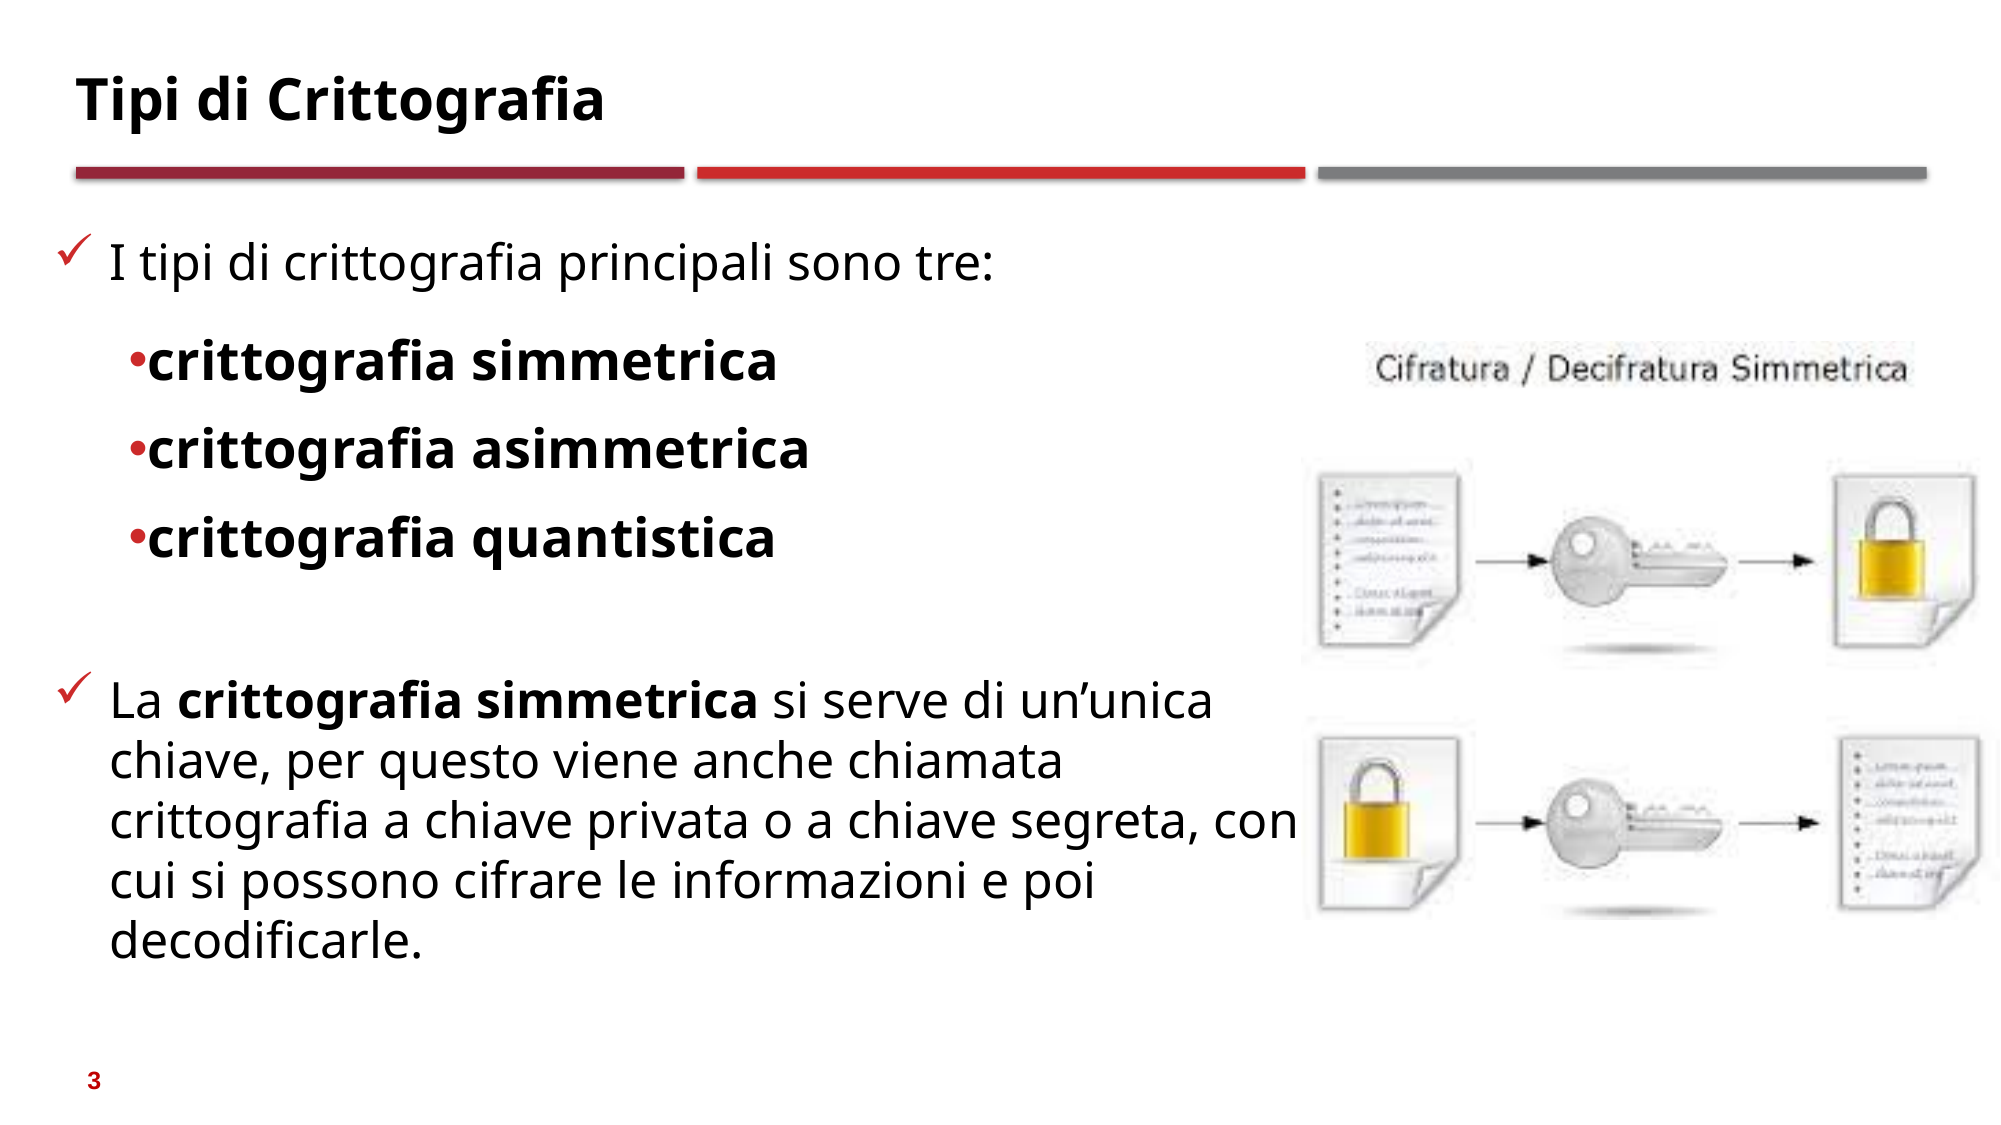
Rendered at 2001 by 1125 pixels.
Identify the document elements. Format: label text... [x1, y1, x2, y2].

list I tipi di crittografia principali sono tre: crittografia simmetrica crittografia asimmetrica crittografia quantistica La crittografia simmetrica si serve di un’unica chiave, per questo viene anche chiamata crittografia a chiave privata o a chiave segreta, con cui si possono cifrare le informazioni e poi decodificarle. [53, 230, 1302, 952]
slide_number 3 [53, 1049, 136, 1110]
picture [1300, 341, 2000, 921]
title Tipi di Crittografia [75, 69, 1925, 133]
